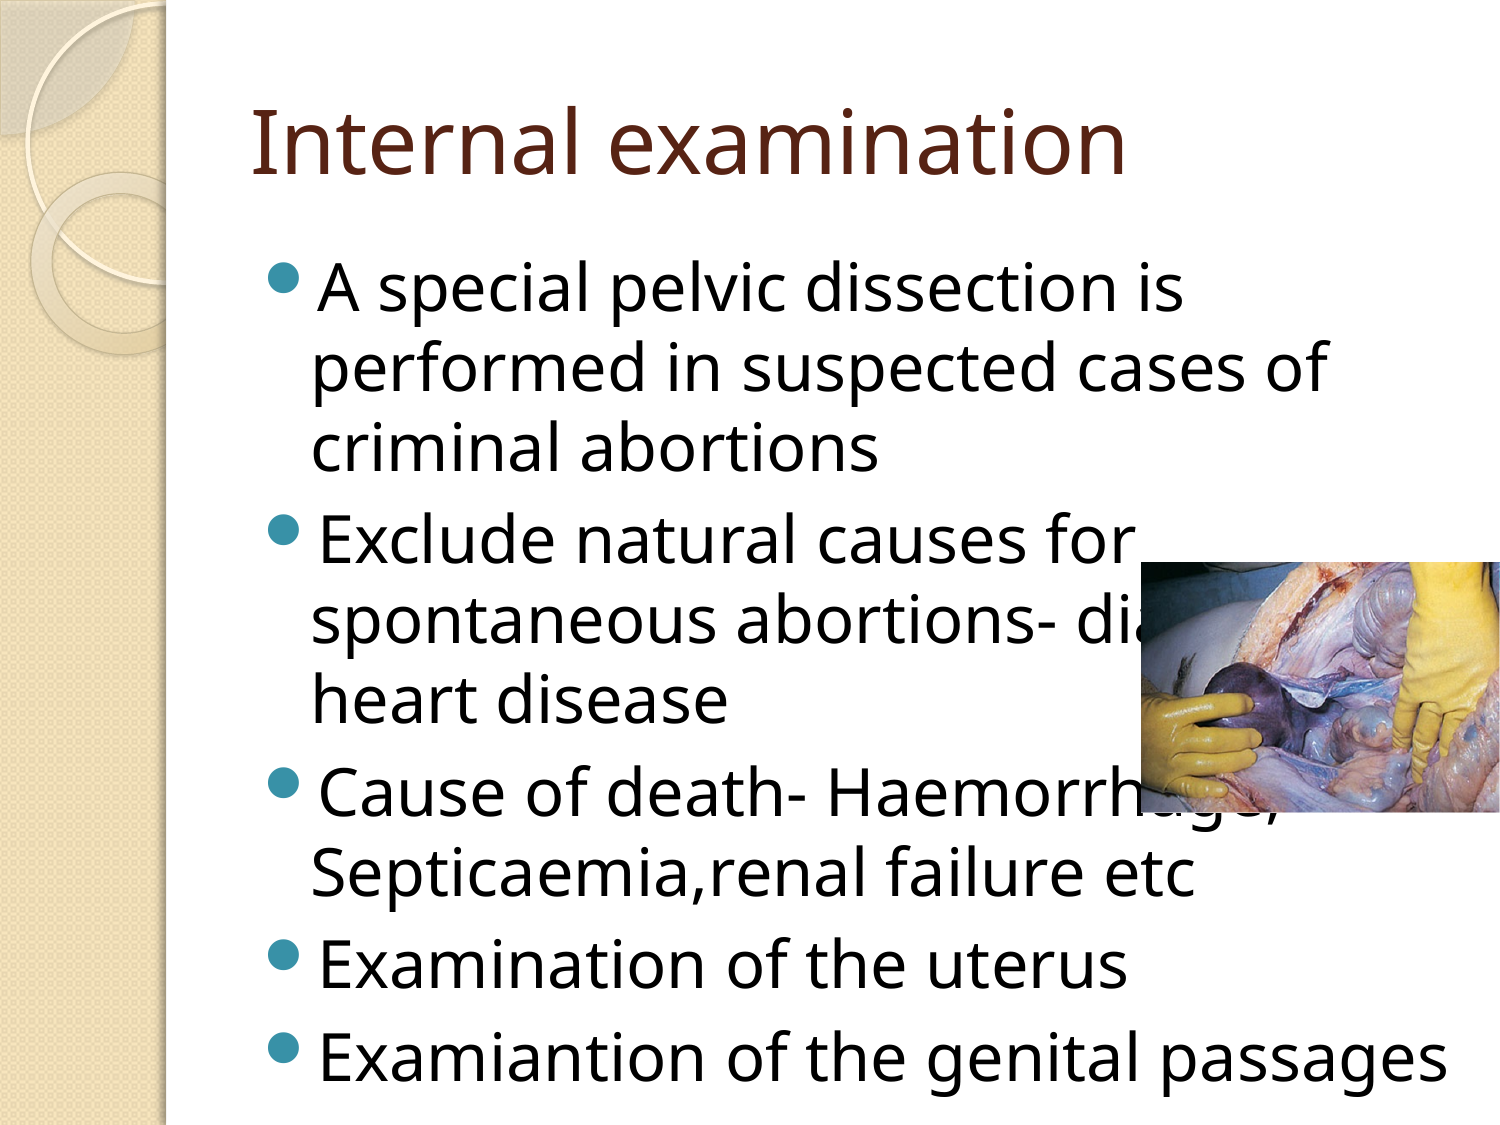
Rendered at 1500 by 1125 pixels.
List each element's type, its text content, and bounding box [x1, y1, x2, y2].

list A special pelvic dissection is performed in suspected cases of criminal abortions Exclude natural causes for spontaneous abortions- diabetes, heart disease Cause of death- Haemorrhage, Septicaemia,renal failure etc Examination of the uterus Examiantion of the genital passages [235, 237, 1466, 1025]
title Internal examination [235, 45, 1466, 233]
picture [1140, 562, 1500, 813]
